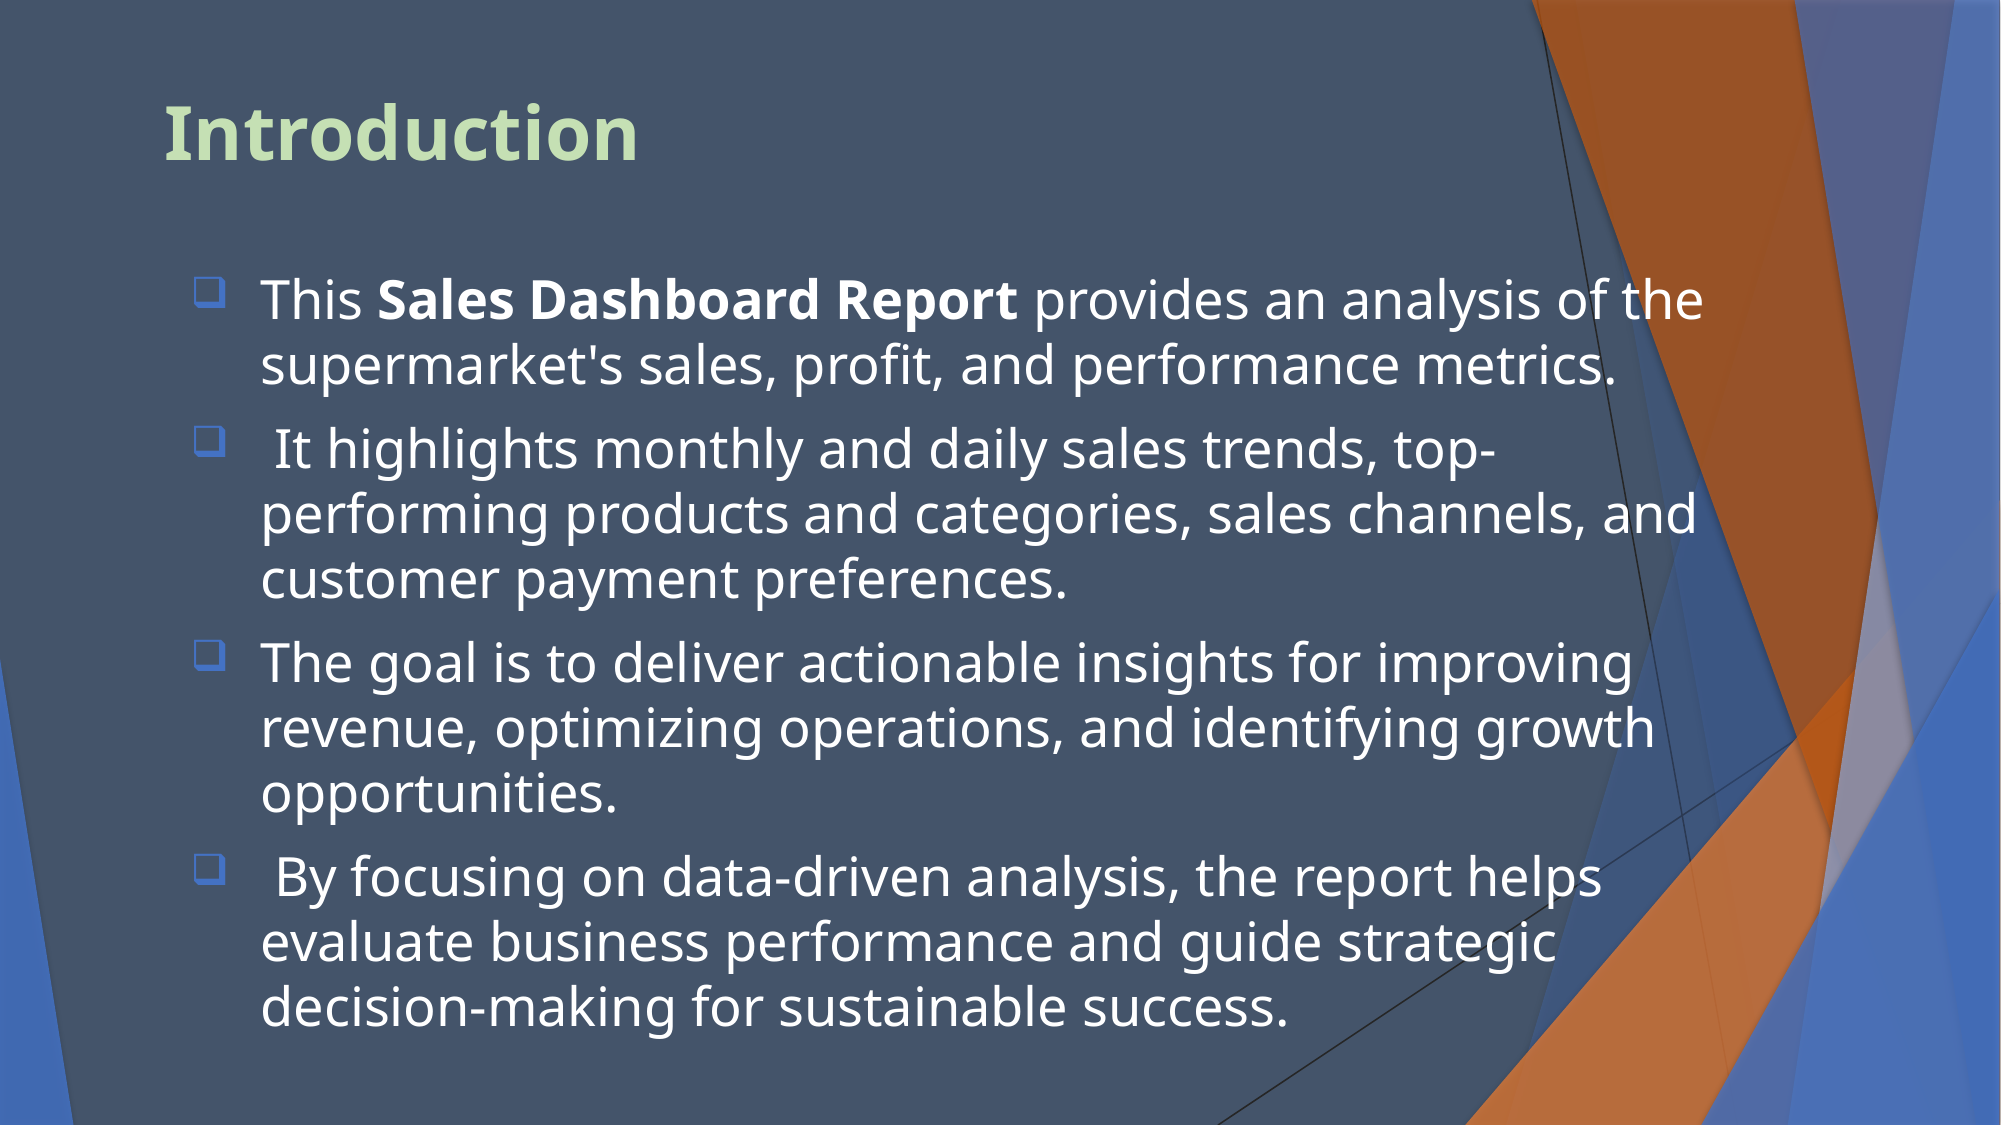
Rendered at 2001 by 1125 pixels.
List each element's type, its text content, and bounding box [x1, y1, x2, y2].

list This Sales Dashboard Report provides an analysis of the supermarket's sales, profit, and performance metrics. It highlights monthly and daily sales trends, top-performing products and categories, sales channels, and customer payment preferences. The goal is to deliver actionable insights for improving revenue, optimizing operations, and identifying growth opportunities. By focusing on data-driven analysis, the report helps evaluate business performance and guide strategic decision-making for sustainable success. [175, 182, 1726, 1116]
title Introduction [149, 32, 1752, 183]
